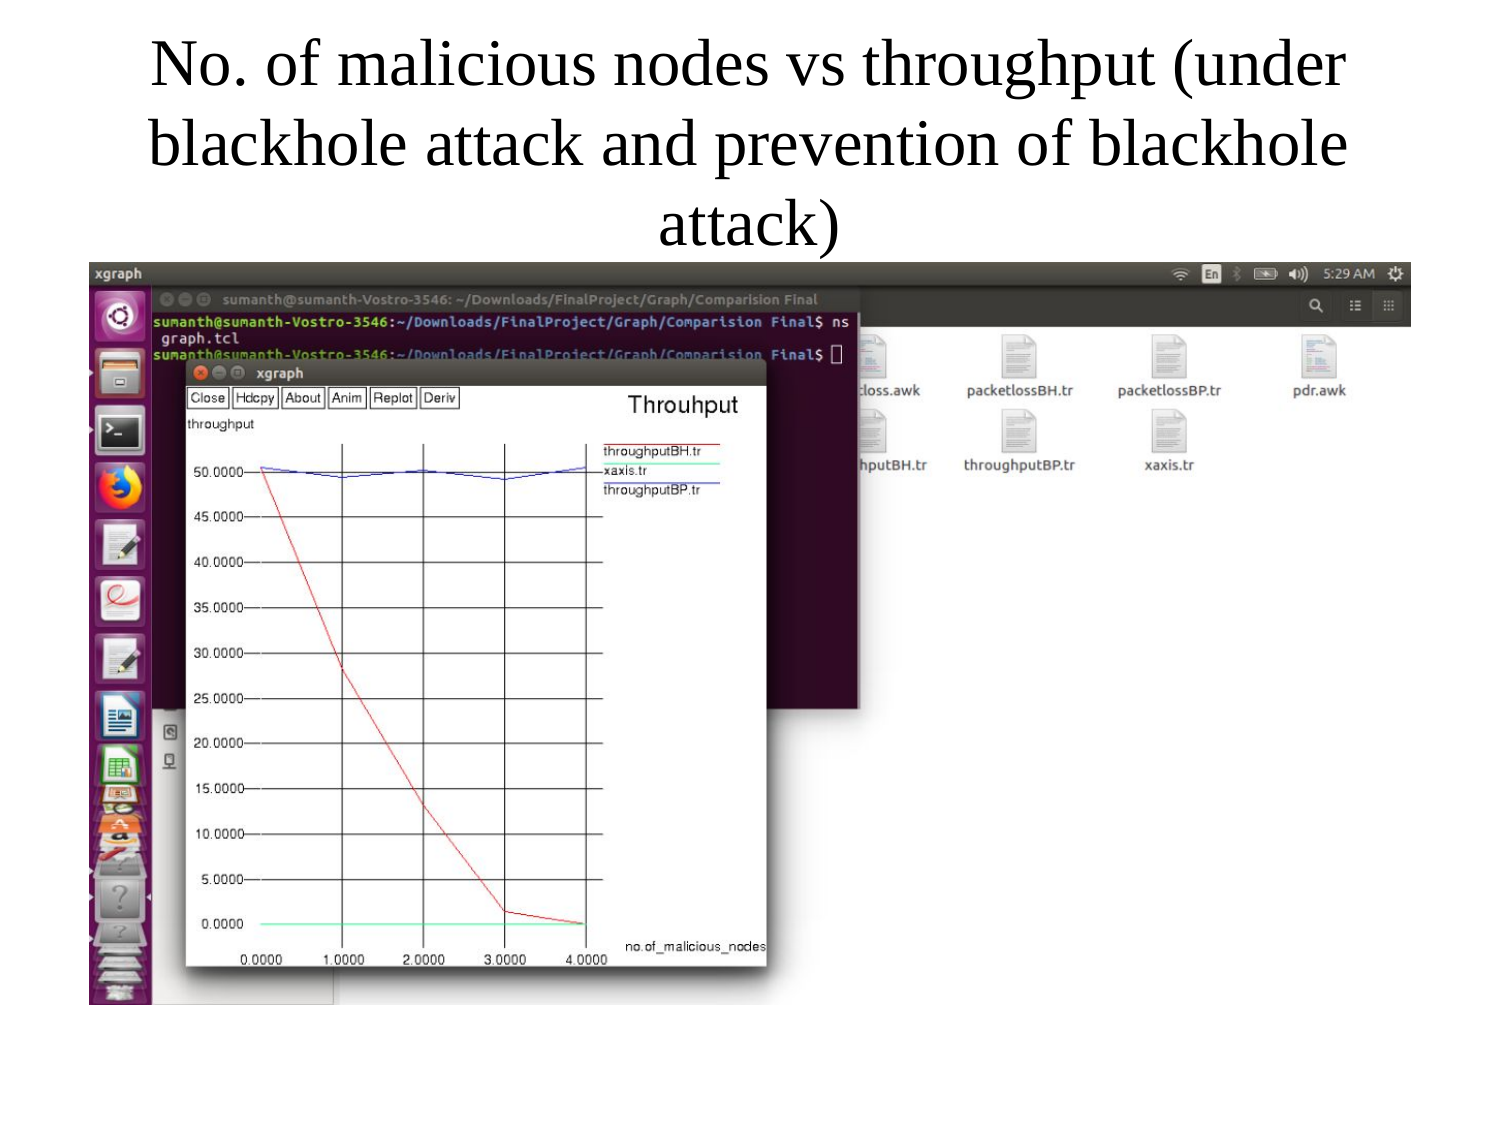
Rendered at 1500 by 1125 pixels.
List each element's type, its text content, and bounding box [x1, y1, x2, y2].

title No. of malicious nodes vs throughput (under blackhole attack and prevention of blackhole attack) [75, 45, 1425, 233]
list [88, 262, 1412, 1006]
